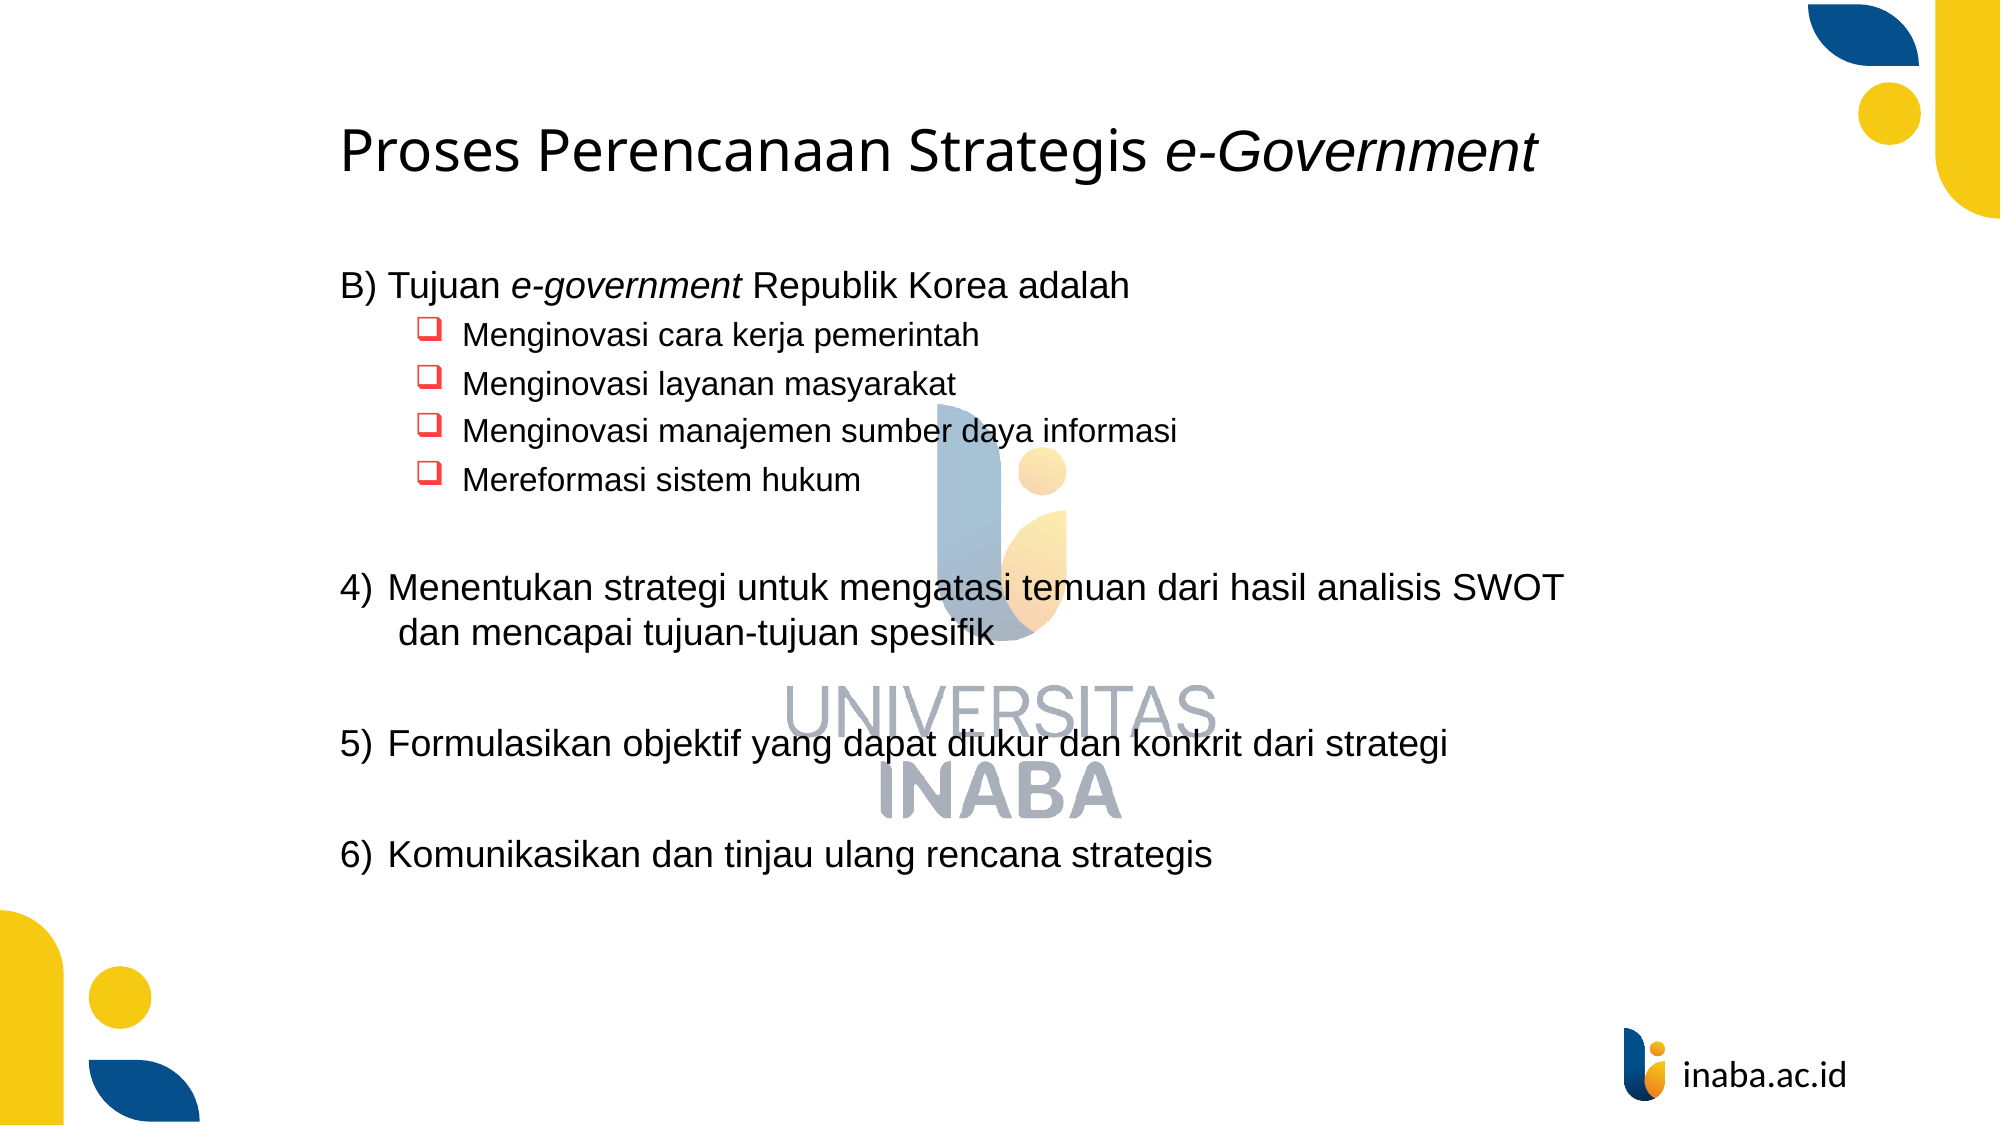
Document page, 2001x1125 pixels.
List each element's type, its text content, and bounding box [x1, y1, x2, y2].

picture [1624, 1028, 1665, 1101]
text_box Tujuan e-government Republik Korea adalah Menginovasi cara kerja pemerintah Menginovasi layanan masyarakat Menginovasi manajemen sumber daya informasi Mereformasi sistem hukum Menentukan strategi untuk mengatasi temuan dari hasil analisis SWOT dan mencapai tujuan-tujuan spesifik Formulasikan objektif yang dapat diukur dan konkrit dari strategi Komunikasikan dan tinjau ulang rencana strategis [338, 249, 1566, 875]
title Proses Perencanaan Strategis e-Government [338, 52, 1692, 243]
